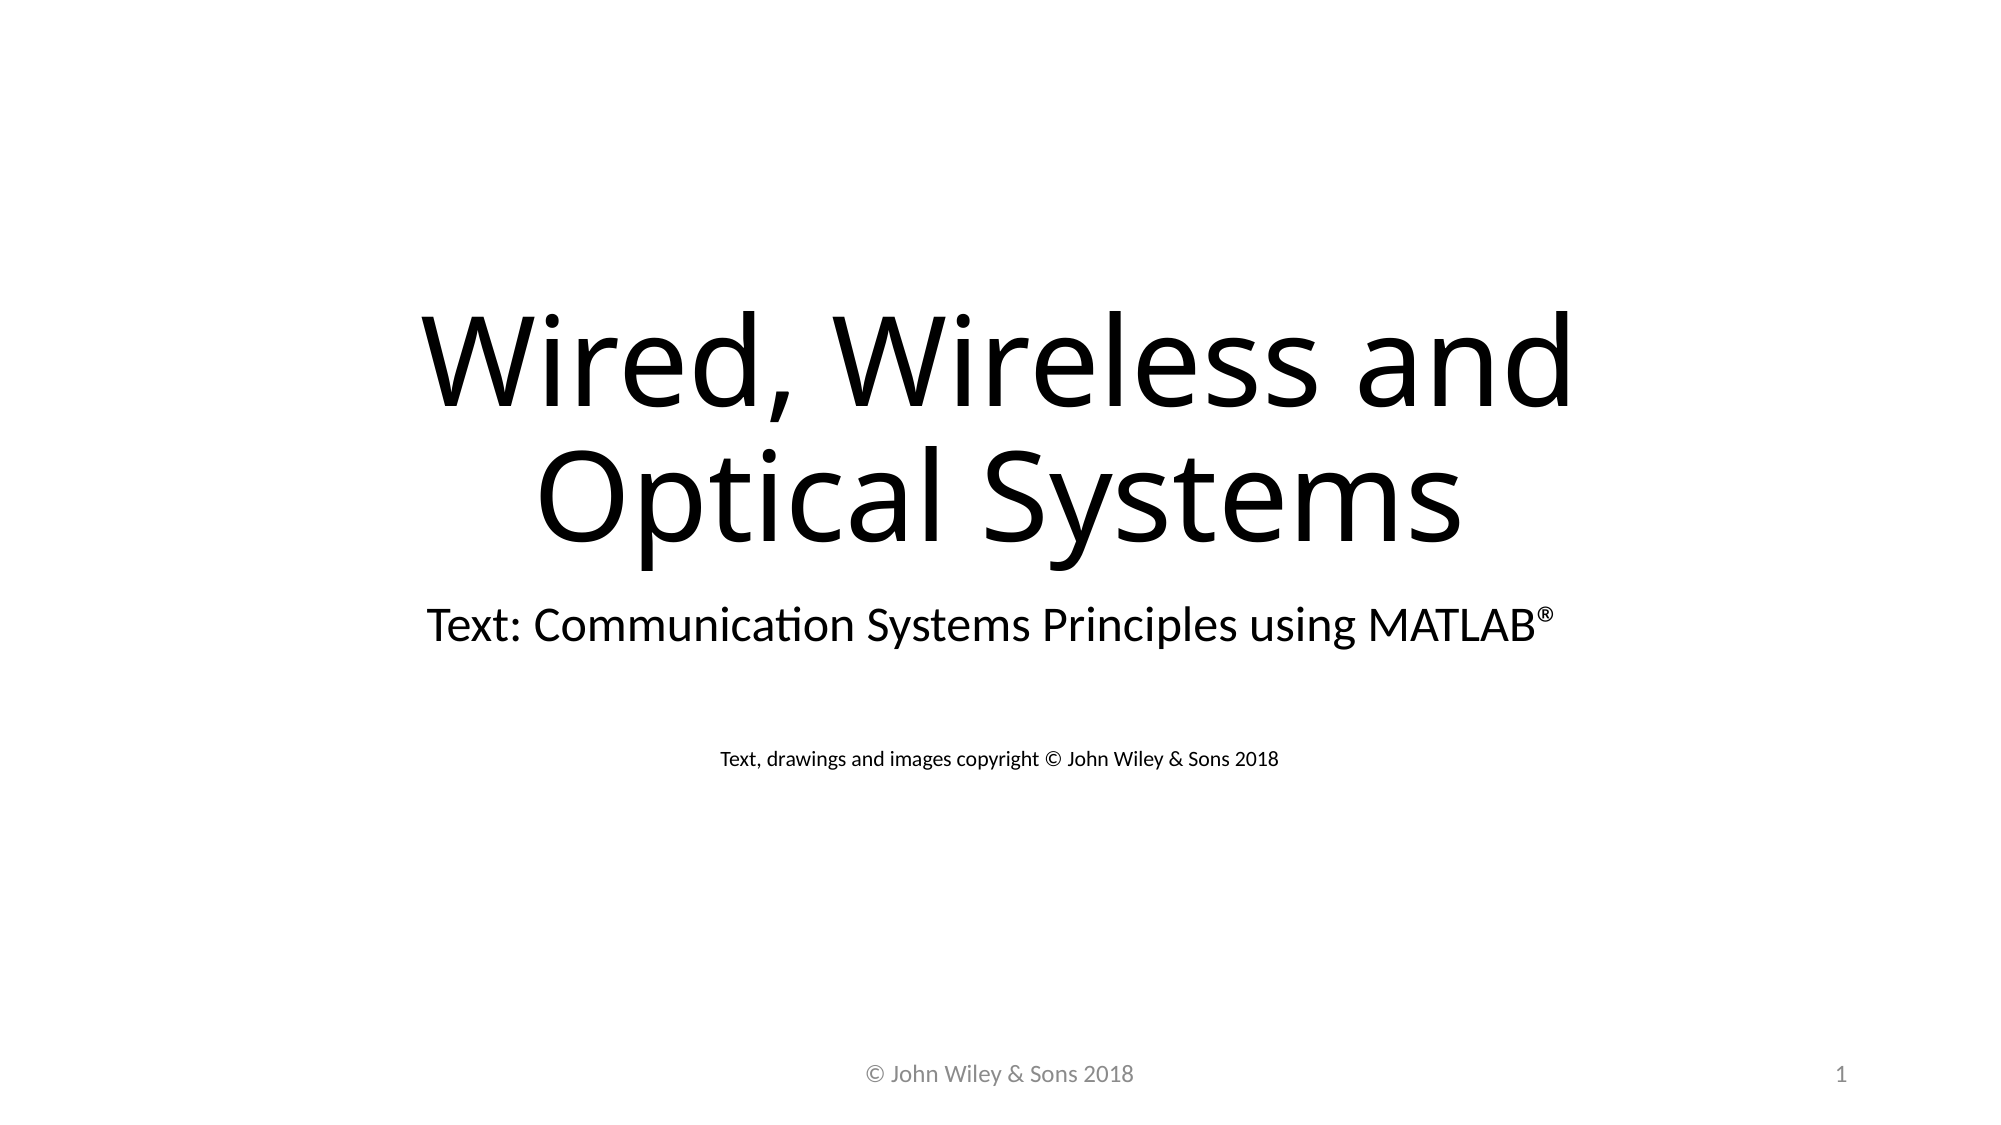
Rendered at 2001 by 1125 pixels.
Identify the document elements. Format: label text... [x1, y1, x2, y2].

footer © John Wiley & Sons 2018 [662, 1042, 1338, 1103]
slide_number 1 [1412, 1042, 1863, 1103]
title Wired, Wireless and Optical Systems [249, 184, 1750, 576]
subtitle Text: Communication Systems Principles using MATLAB® Text, drawings and images copyright © John Wiley & Sons 2018 [249, 590, 1750, 863]
